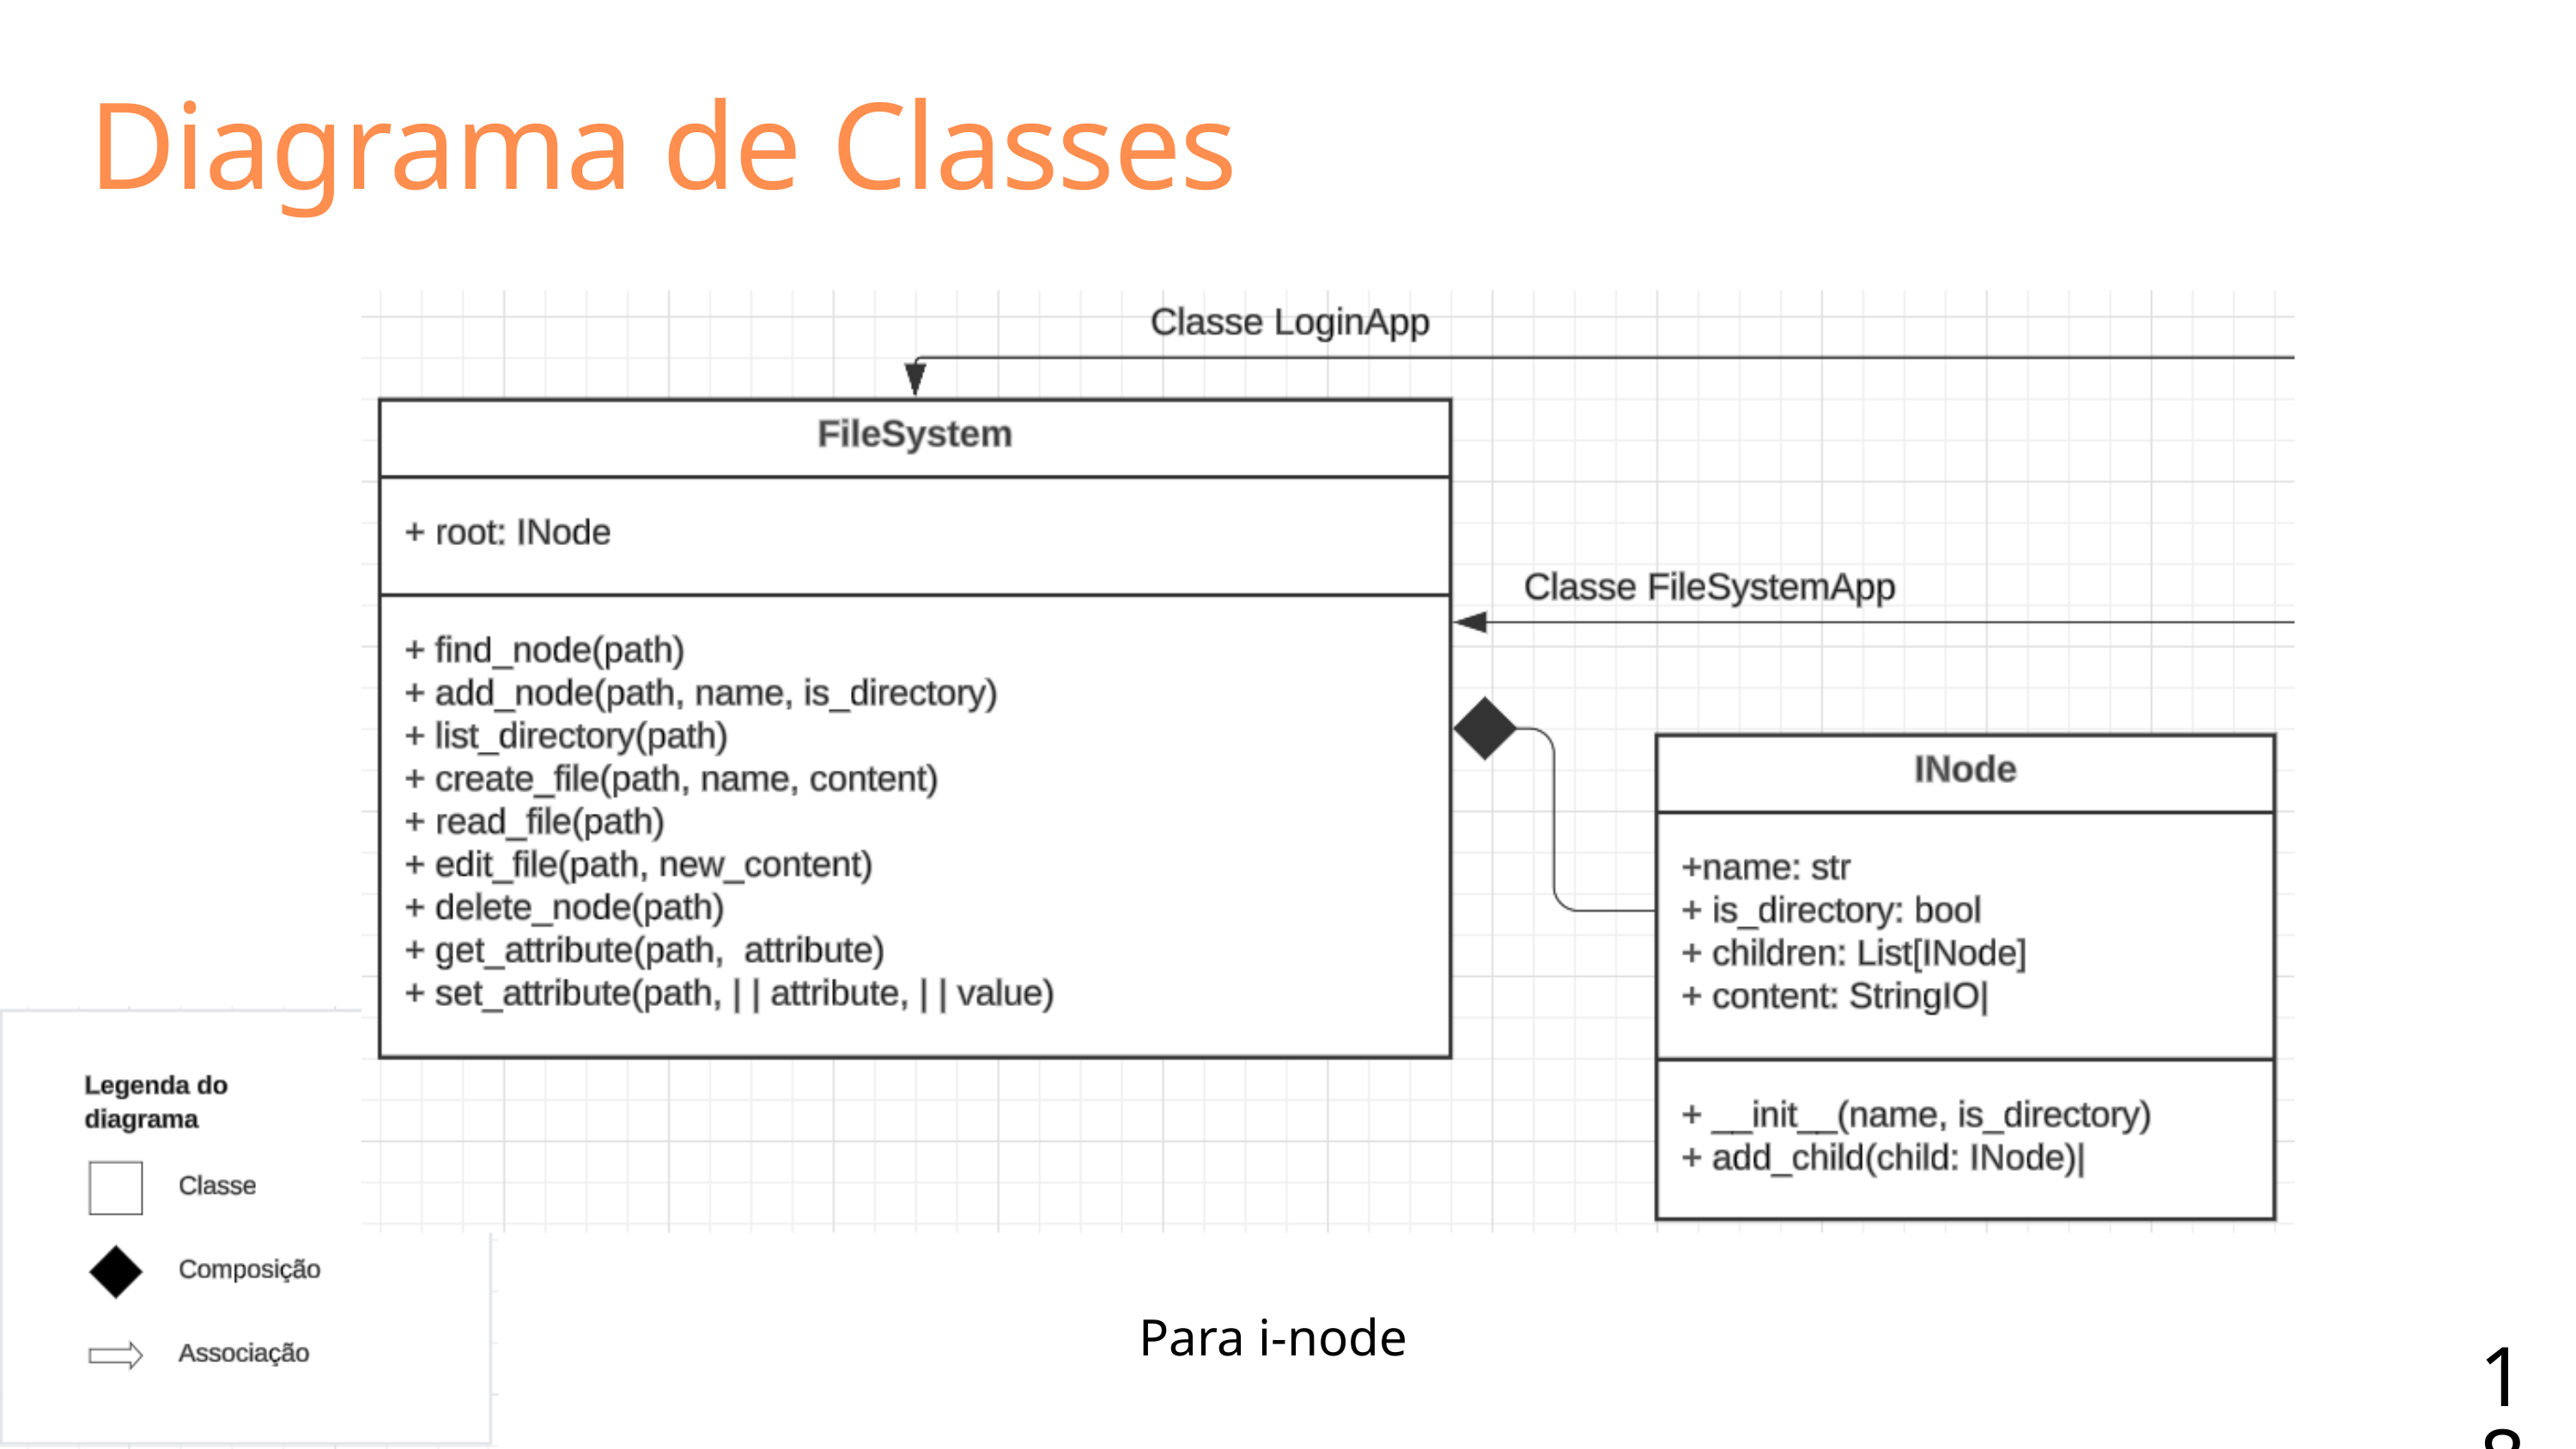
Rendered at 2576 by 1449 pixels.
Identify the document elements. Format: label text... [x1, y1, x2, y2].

text_box Para i-node [1139, 1295, 1437, 1367]
text_box 18 [2458, 1340, 2547, 1449]
text_box [0, 1006, 499, 1449]
text_box [361, 290, 2295, 1233]
text_box Diagrama de Classes [88, 93, 1328, 214]
